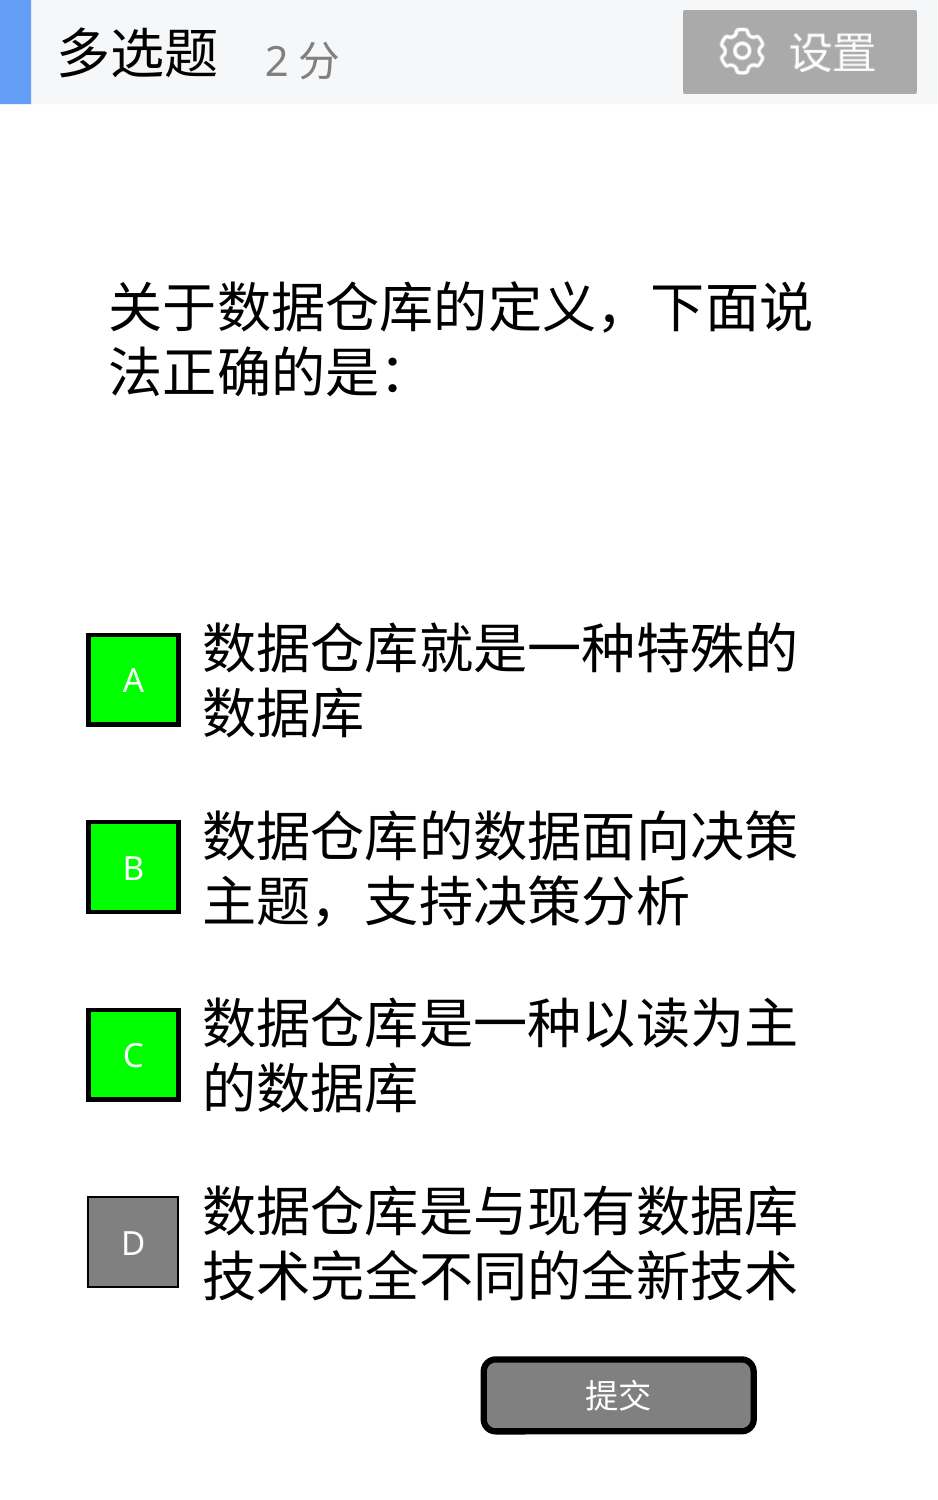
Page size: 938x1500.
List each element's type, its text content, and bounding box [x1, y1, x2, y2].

text_box 数据仓库的数据面向决策主题，支持决策分析 [187, 796, 844, 938]
text_box 数据仓库是与现有数据库技术完全不同的全新技术 [187, 1171, 844, 1313]
picture [683, 10, 917, 94]
text_box 关于数据仓库的定义，下面说法正确的是： [93, 105, 844, 573]
text_box B [87, 821, 179, 913]
text_box 数据仓库是一种以读为主的数据库 [187, 984, 844, 1125]
text_box A [87, 634, 179, 726]
text_box C [87, 1009, 179, 1101]
text_box D [87, 1196, 179, 1288]
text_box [0, 0, 938, 105]
text_box 数据仓库就是一种特殊的数据库 [187, 609, 844, 750]
text_box 提交 [482, 1358, 755, 1433]
